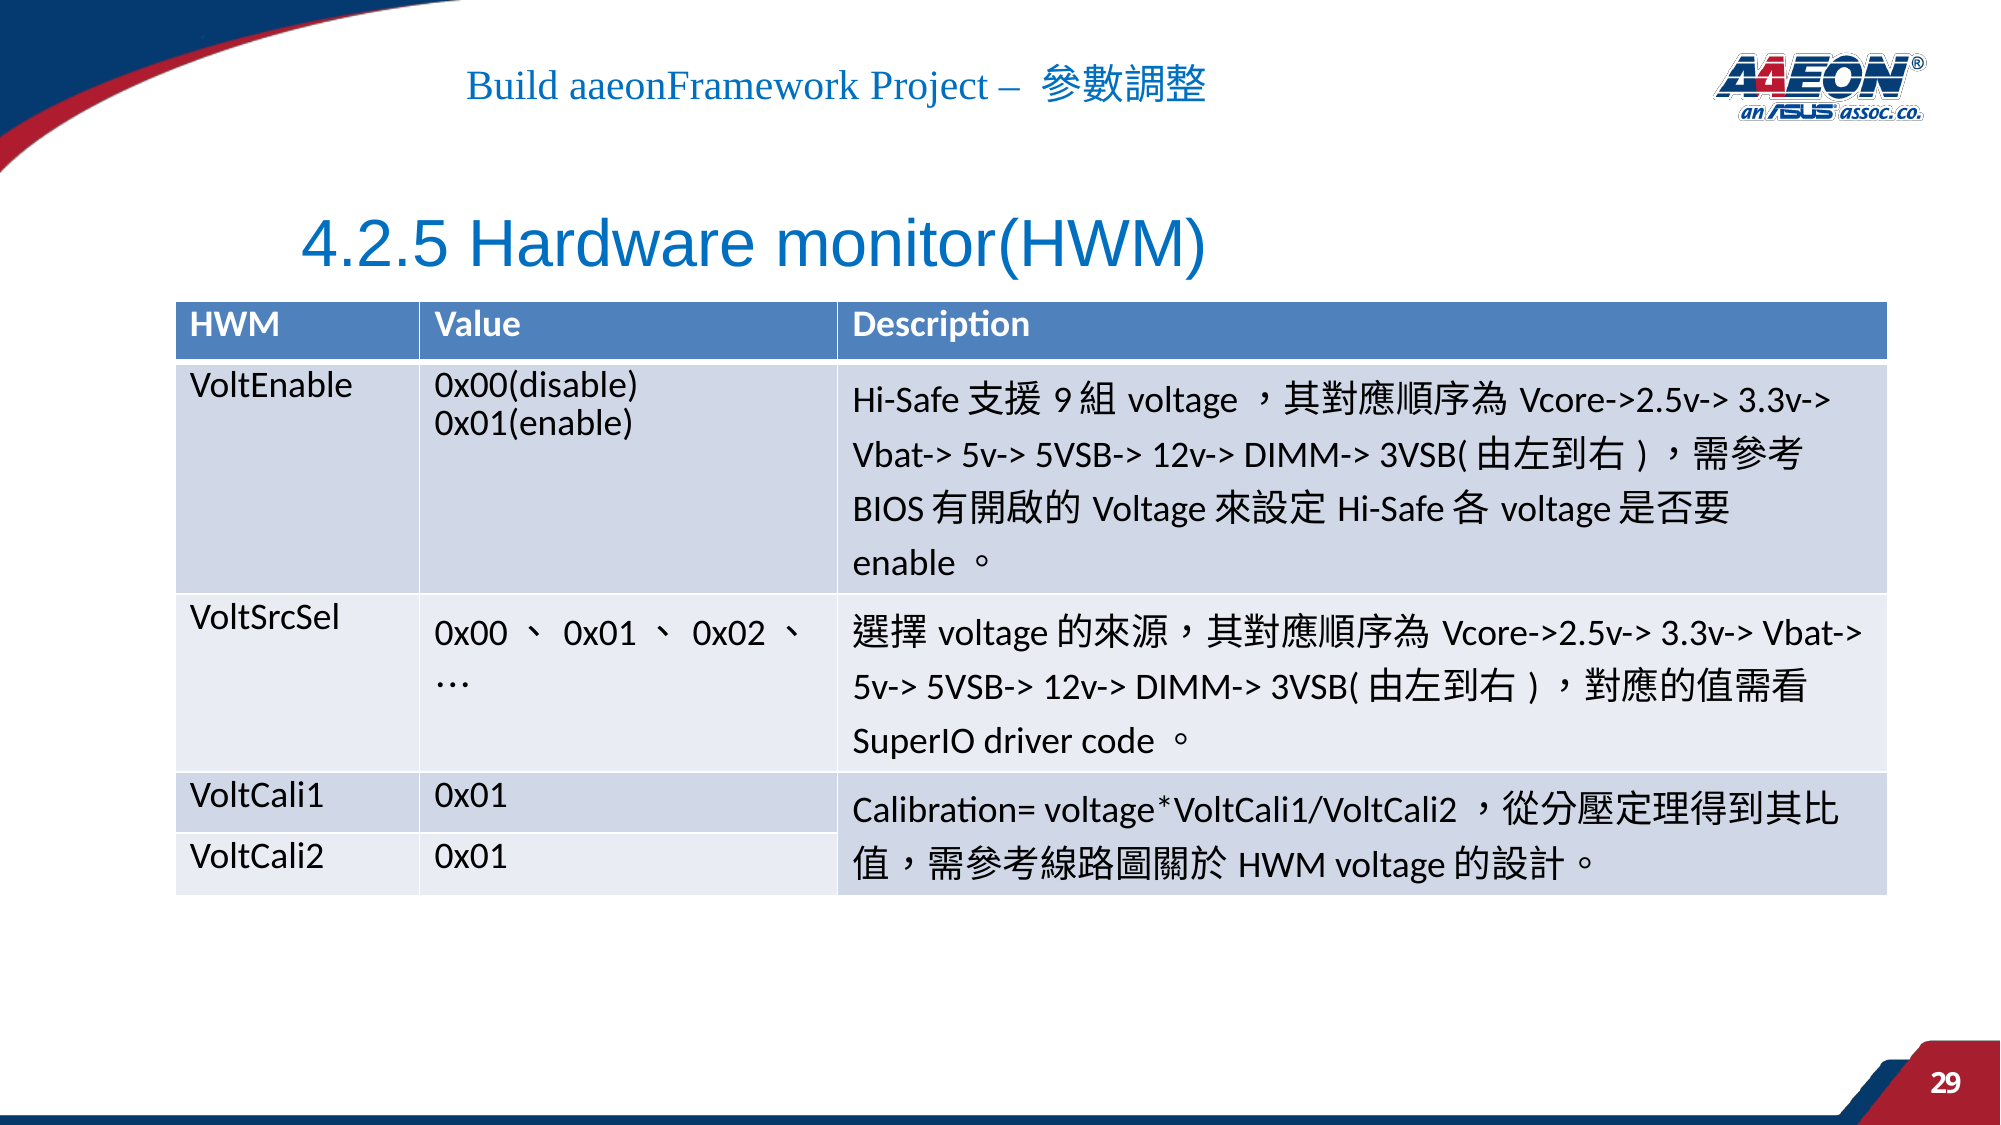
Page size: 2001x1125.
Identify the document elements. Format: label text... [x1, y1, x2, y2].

table_cell VoltEnable [176, 365, 419, 593]
table_cell 0x01 [420, 834, 837, 895]
table_header Description [838, 302, 1887, 359]
table_cell 選擇voltage的來源，其對應順序為Vcore->2.5v-> 3.3v-> Vbat-> 5v-> 5VSB-> 12v-> DIMM-> 3VSB(由左到右)，對應的值需看SuperIO driver code。 [838, 595, 1887, 771]
table_cell 0x00(disable) 0x01(enable) [420, 365, 837, 593]
table_cell Calibration= voltage*VoltCali1/VoltCali2，從分壓定理得到其比值，需參考線路圖關於HWM voltage的設計。 [838, 773, 1887, 895]
table_cell VoltCali1 [176, 773, 419, 832]
table_cell Hi-Safe支援9組voltage，其對應順序為Vcore->2.5v-> 3.3v-> Vbat-> 5v-> 5VSB-> 12v-> DIMM-> 3VSB(由左到右)，需參考BIOS有開啟的Voltage來設定Hi-Safe各voltage是否要enable。 [838, 365, 1887, 593]
table_cell VoltCali2 [176, 834, 419, 895]
slide_number 29 [1926, 1074, 1964, 1108]
table_header Value [420, 302, 837, 359]
picture [0, 0, 2000, 1125]
table_cell 0x00、0x01、0x02、… [420, 595, 837, 771]
table_header HWM [176, 302, 419, 359]
title Build aaeonFramework Project – 參數調整 [466, 58, 1522, 109]
table_cell VoltSrcSel [176, 595, 419, 771]
table_cell 0x01 [420, 773, 837, 832]
list 4.2.5 Hardware monitor(HWM) [301, 200, 1699, 300]
